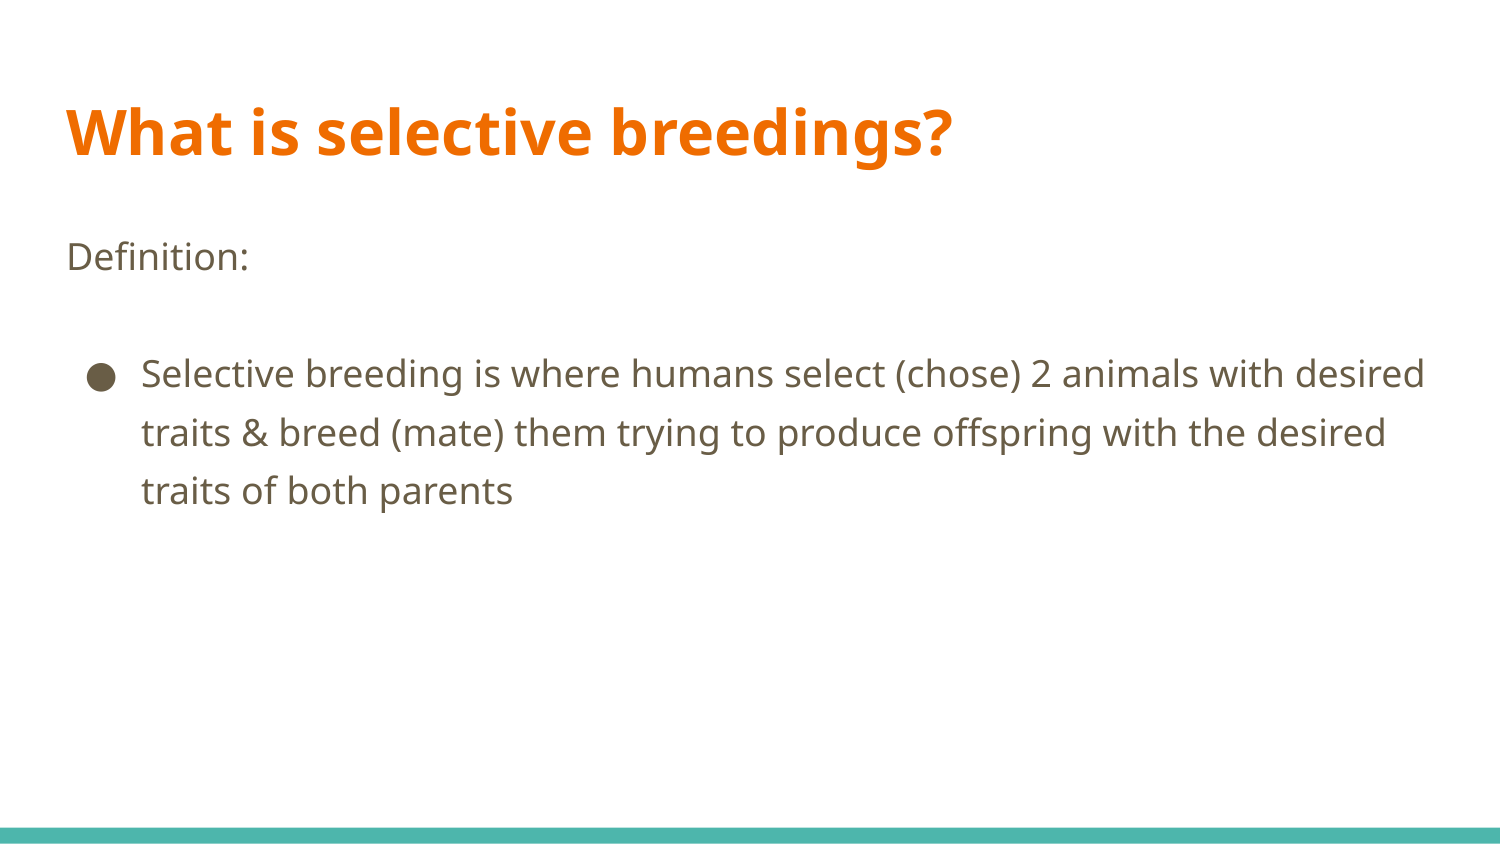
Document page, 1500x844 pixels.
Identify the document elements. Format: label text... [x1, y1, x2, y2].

title What is selective breedings? [51, 72, 1449, 189]
list Definition: Selective breeding is where humans select (chose) 2 animals with desired traits & breed (mate) them trying to produce offspring with the desired traits of both parents [51, 207, 1449, 589]
